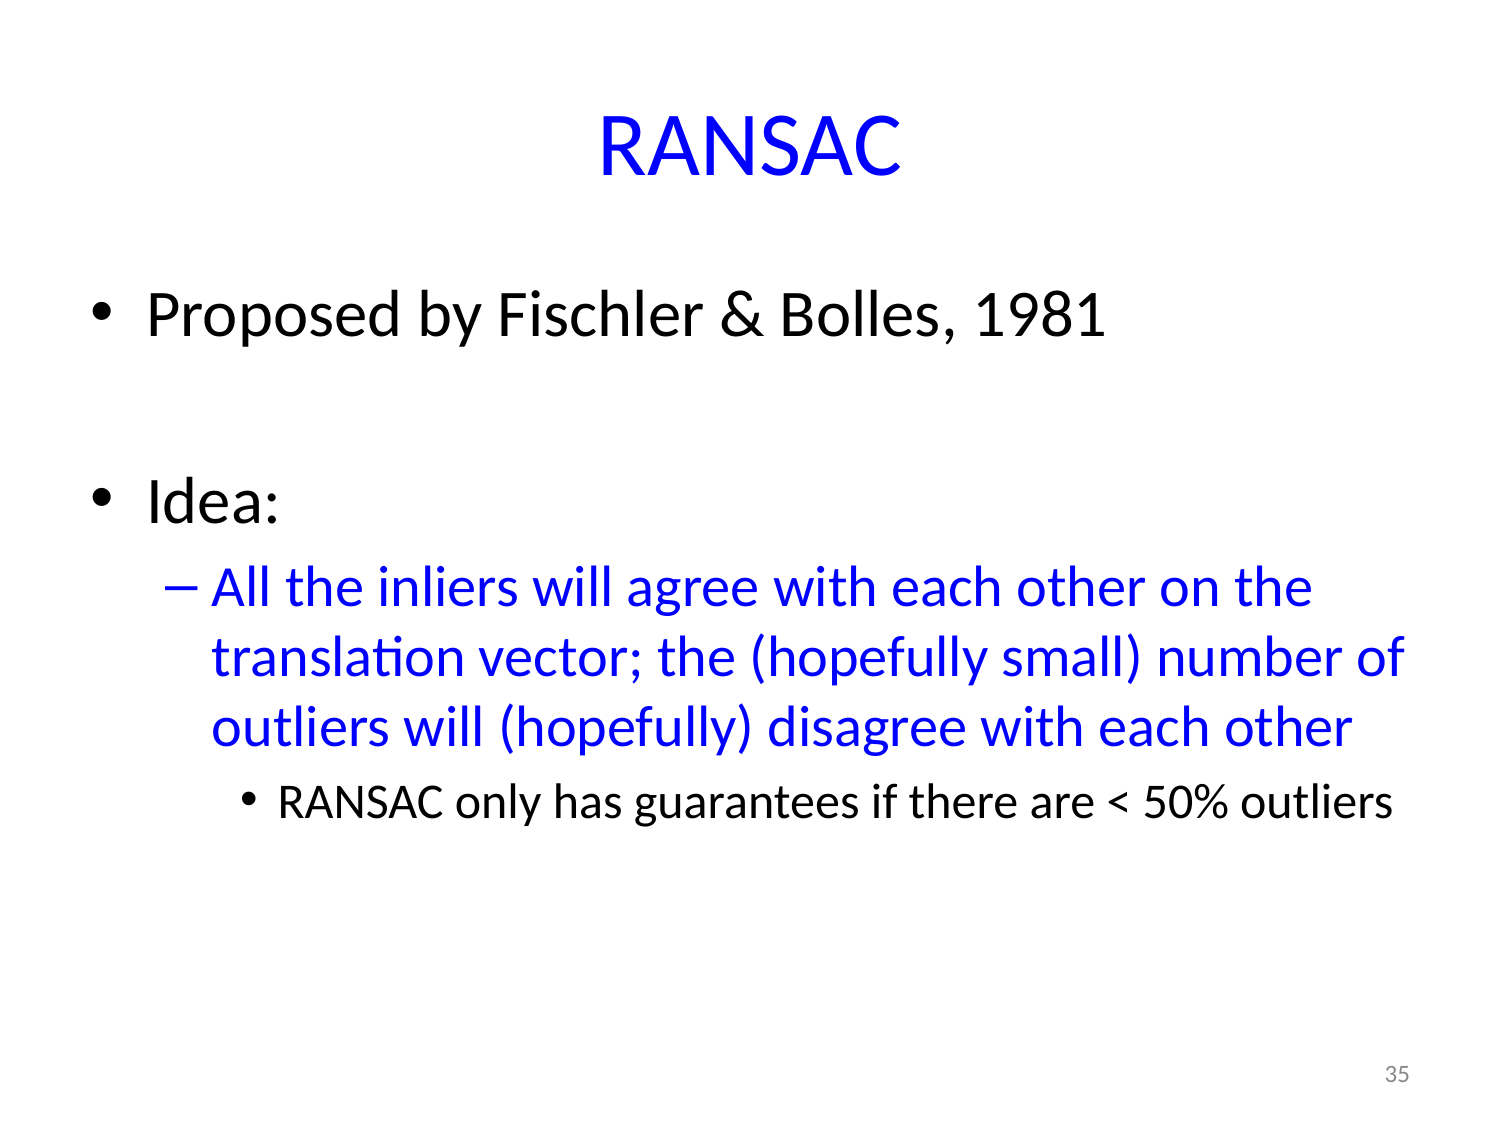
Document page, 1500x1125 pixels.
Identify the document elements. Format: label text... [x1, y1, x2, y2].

slide_number 35 [1074, 1042, 1425, 1103]
list Proposed by Fischler & Bolles, 1981 Idea: All the inliers will agree with each other on the translation vector; the (hopefully small) number of outliers will (hopefully) disagree with each other RANSAC only has guarantees if there are < 50% outliers [74, 262, 1426, 1051]
title RANSAC [74, 44, 1426, 233]
